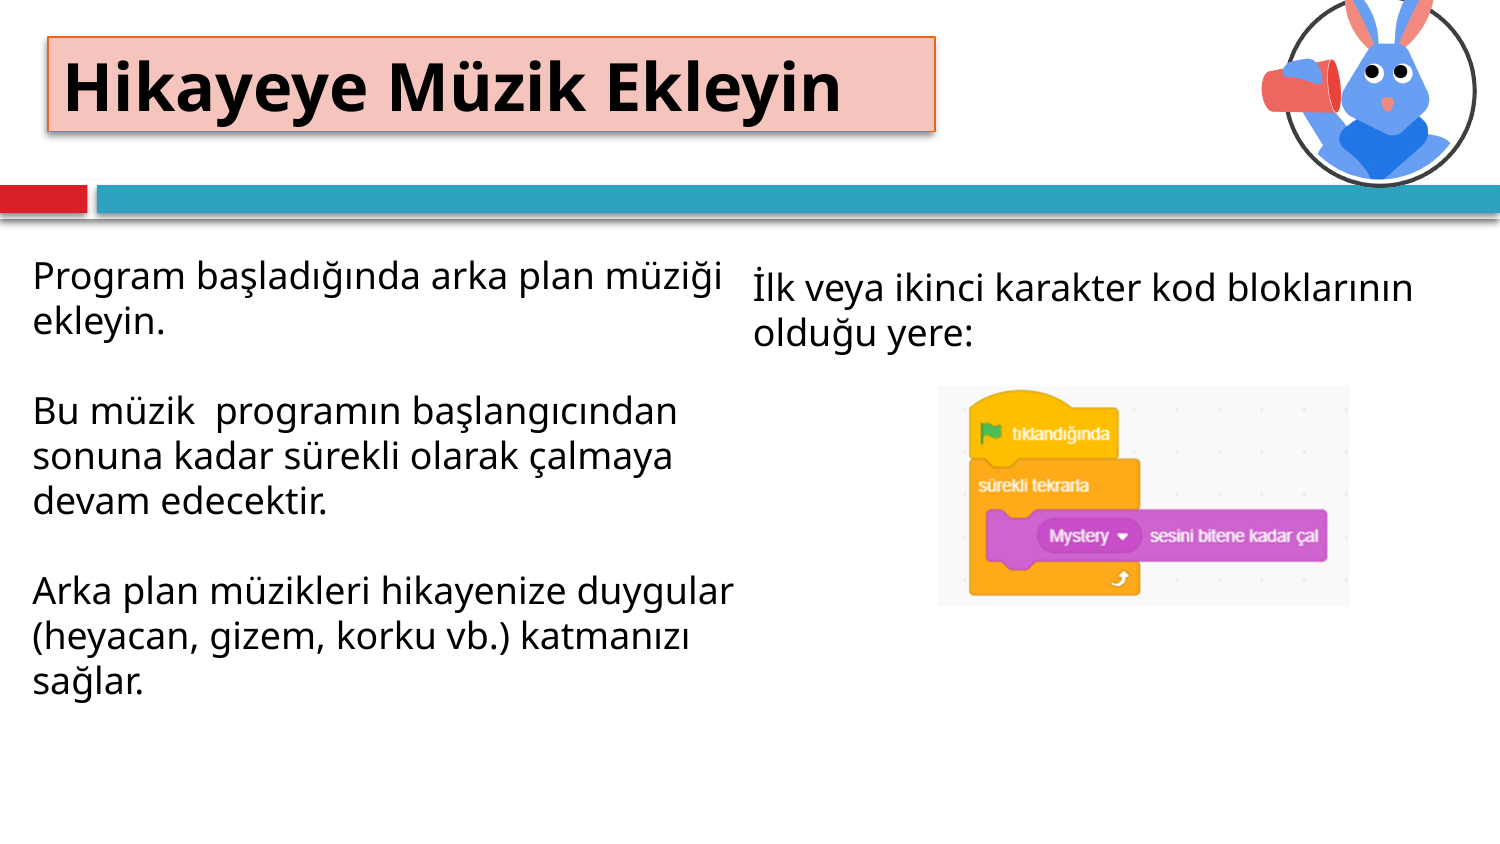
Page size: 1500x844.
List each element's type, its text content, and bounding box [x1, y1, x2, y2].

picture [1252, 0, 1500, 209]
text_box Program başladığında arka plan müziği ekleyin. Bu müzik programın başlangıcından sonuna kadar sürekli olarak çalmaya devam edecektir. Arka plan müzikleri hikayenize duygular (heyacan, gizem, korku vb.) katmanızı sağlar. [17, 244, 768, 710]
picture [938, 386, 1349, 606]
text_box Hikayeye Müzik Ekleyin [47, 36, 936, 132]
text_box İlk veya ikinci karakter kod bloklarının olduğu yere: [738, 256, 1489, 362]
